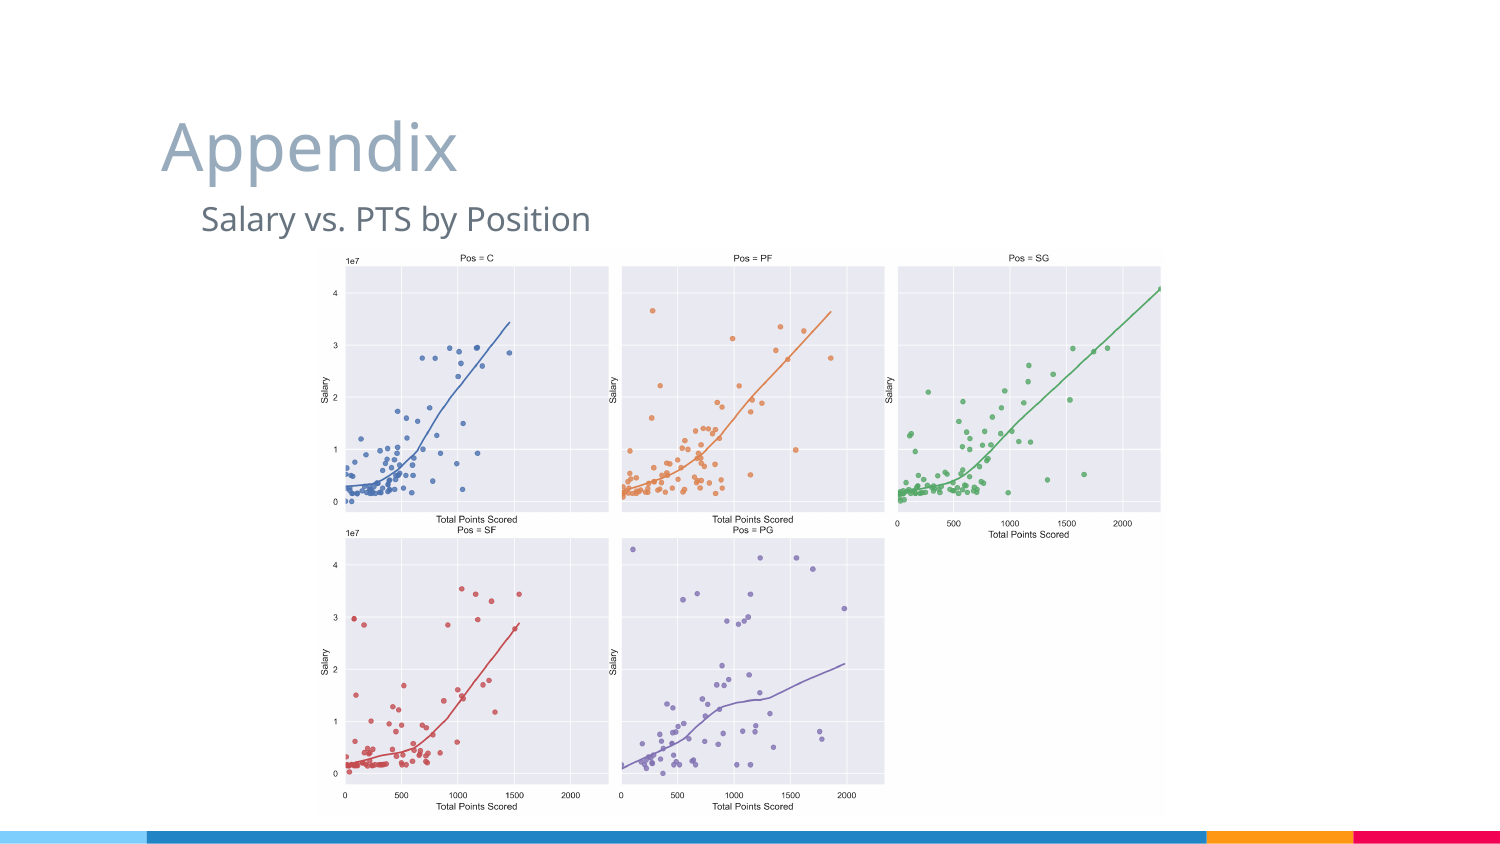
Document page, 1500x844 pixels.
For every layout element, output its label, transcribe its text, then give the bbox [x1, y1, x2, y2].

list Salary vs. PTS by Position [186, 183, 1247, 766]
title Appendix [146, 58, 1207, 200]
picture [315, 248, 1166, 817]
